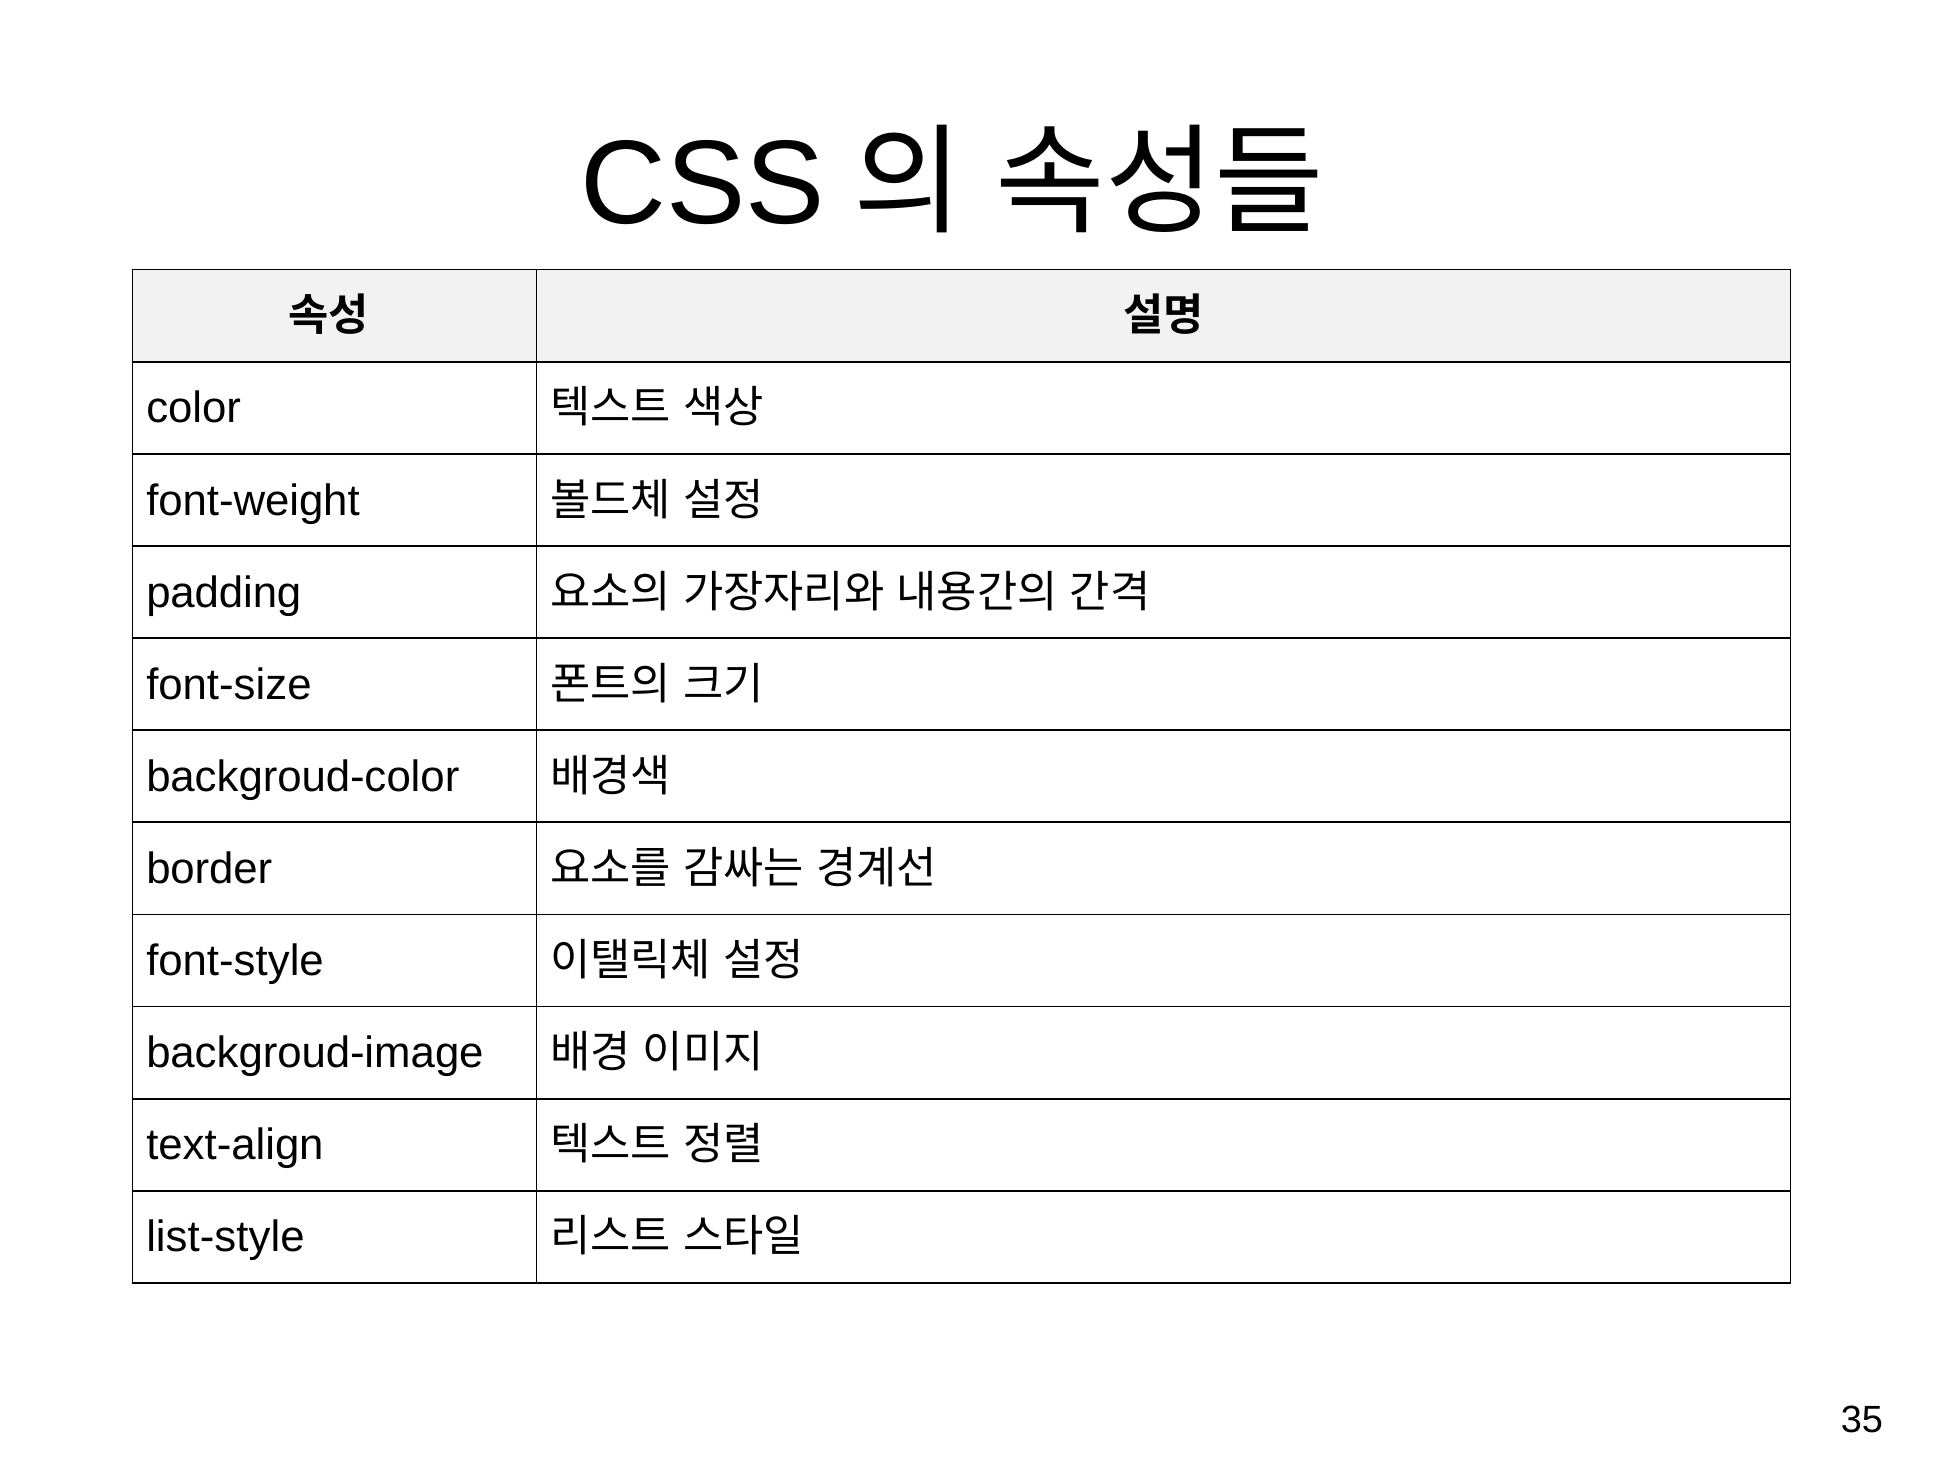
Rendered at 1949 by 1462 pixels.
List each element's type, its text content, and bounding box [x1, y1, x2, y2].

table_header 속성 [133, 270, 536, 361]
title CSS의 속성들 [156, 92, 1749, 255]
table_cell text-align [133, 1100, 536, 1190]
table_cell 이탤릭체 설정 [537, 915, 1790, 1006]
table_cell backgroud-color [133, 731, 536, 821]
table_cell 리스트 스타일 [537, 1192, 1790, 1282]
table_cell font-weight [133, 455, 536, 545]
table_cell border [133, 823, 536, 914]
table_cell backgroud-image [133, 1007, 536, 1098]
table_cell font-style [133, 915, 536, 1006]
table_cell font-size [133, 639, 536, 729]
table_cell 텍스트 색상 [537, 363, 1790, 453]
table_cell 요소를 감싸는 경계선 [537, 823, 1790, 914]
table_cell 폰트의 크기 [537, 639, 1790, 729]
table_cell list-style [133, 1192, 536, 1282]
table_cell color [133, 363, 536, 453]
table_cell 배경색 [537, 731, 1790, 821]
table_header 설명 [537, 270, 1790, 361]
table_cell 요소의 가장자리와 내용간의 간격 [537, 547, 1790, 637]
table_cell 배경 이미지 [537, 1007, 1790, 1098]
table_cell 텍스트 정렬 [537, 1100, 1790, 1190]
slide_number 35 [1496, 1372, 1899, 1462]
table_cell 볼드체 설정 [537, 455, 1790, 545]
table_cell padding [133, 547, 536, 637]
